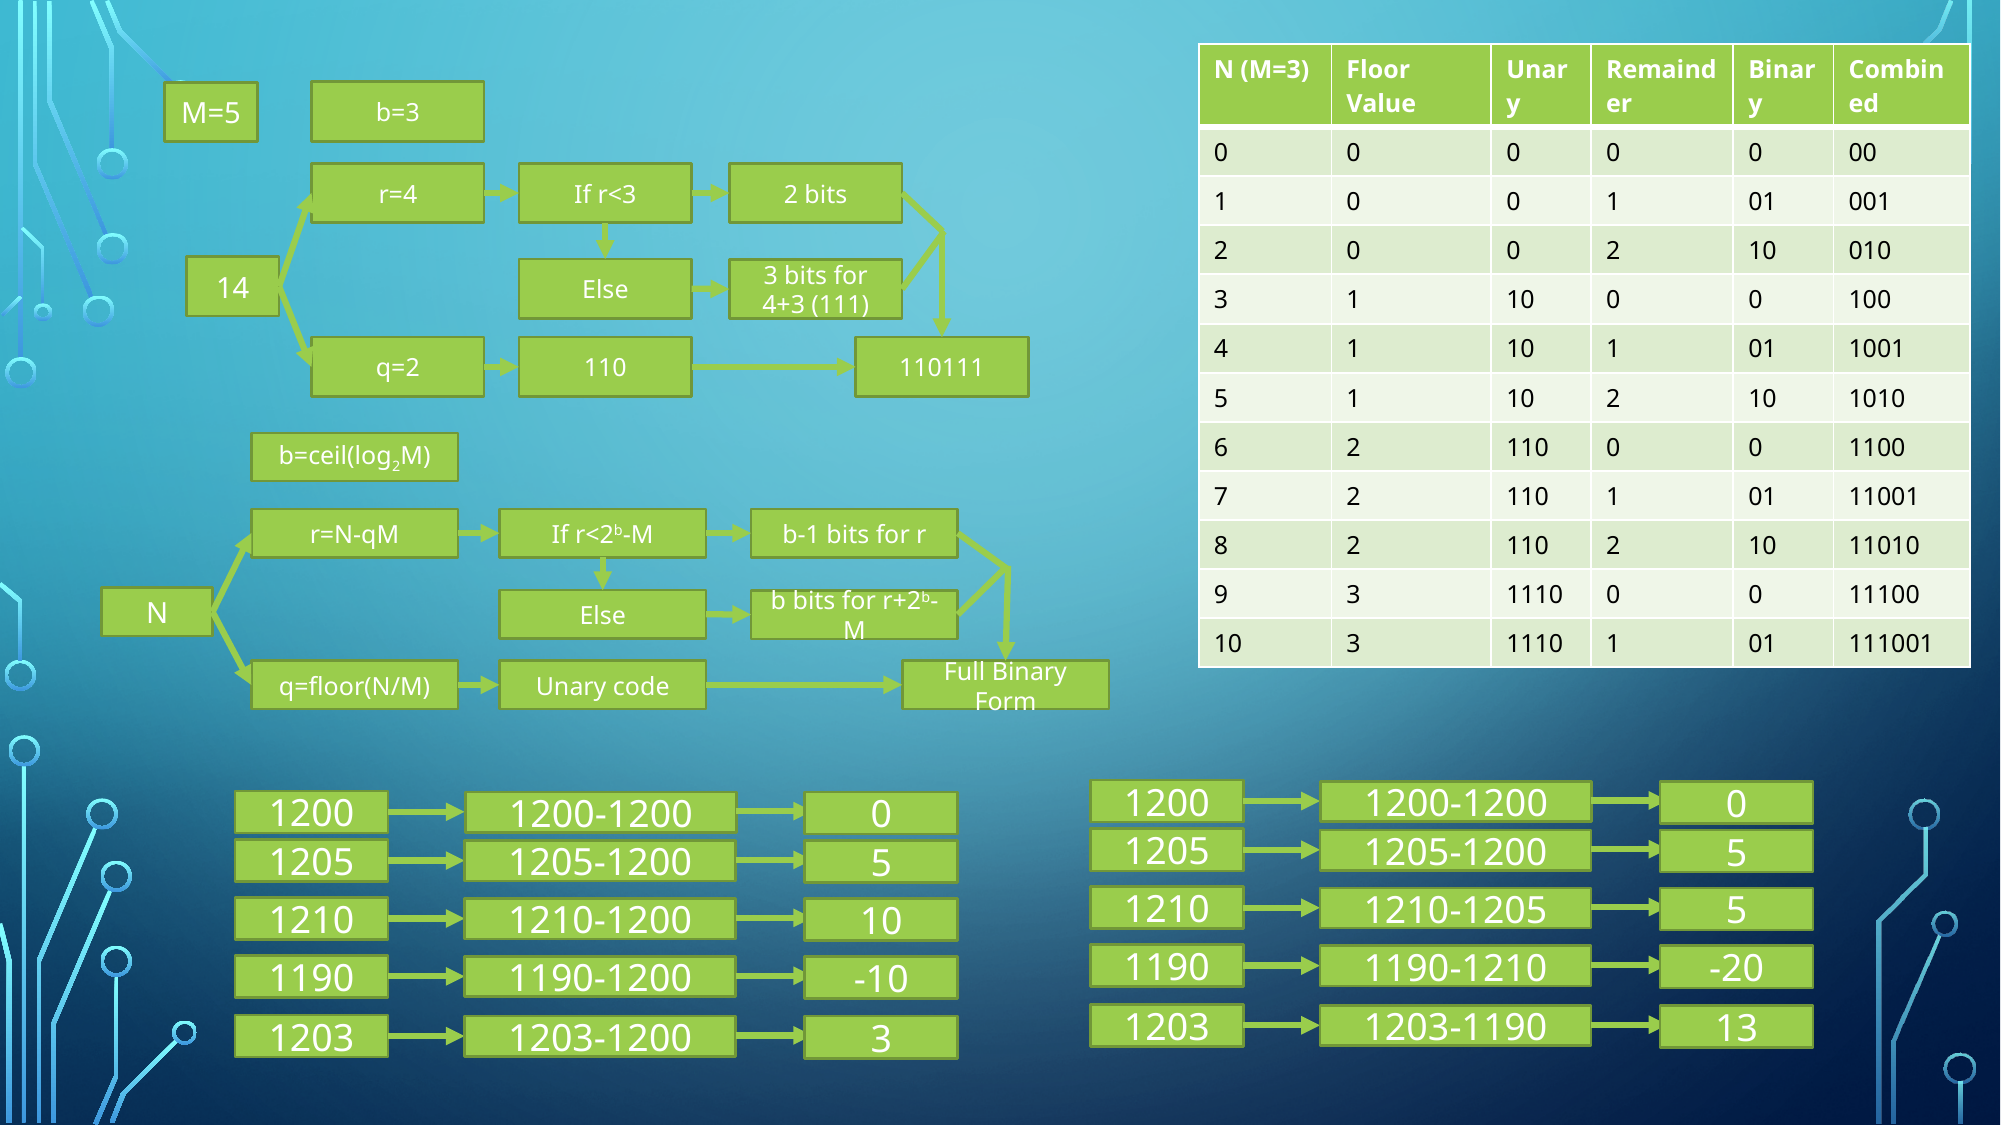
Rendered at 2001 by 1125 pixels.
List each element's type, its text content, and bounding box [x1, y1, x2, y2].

table_cell 10 [1492, 275, 1590, 323]
text_box 1205 [234, 838, 389, 883]
table_cell 0 [1332, 226, 1490, 273]
text_box 1200-1200 [1319, 780, 1593, 823]
text_box 1210 [234, 896, 389, 941]
table_cell 1 [1592, 619, 1732, 666]
table_cell 2 [1332, 423, 1490, 470]
text_box 5 [803, 839, 959, 884]
table_header Unary [1492, 45, 1590, 124]
text_box 1205 [1089, 827, 1245, 872]
table_cell 11001 [1834, 472, 1969, 519]
table_cell 10 [1734, 374, 1833, 421]
table_cell 1 [1592, 325, 1732, 372]
text_box 1210-1200 [463, 897, 737, 940]
text_box 1190 [1089, 943, 1245, 988]
table_cell 01 [1734, 472, 1833, 519]
text_box 1203-1190 [1319, 1004, 1592, 1047]
text_box 1190-1210 [1319, 944, 1592, 987]
table_cell 0 [1592, 275, 1732, 323]
table_cell 9 [1200, 570, 1331, 617]
table_header N (M=3) [1200, 45, 1331, 124]
text_box 13 [1659, 1004, 1814, 1049]
table_cell 0 [1492, 130, 1590, 175]
table_cell 5 [1200, 374, 1331, 421]
text_box 1190-1200 [463, 955, 737, 998]
text_box 1210-1205 [1319, 887, 1592, 929]
table_cell 0 [1492, 177, 1590, 224]
table_cell 110 [1492, 472, 1590, 519]
text_box 1203-1200 [463, 1015, 737, 1058]
text_box 1203 [234, 1014, 389, 1058]
table_cell 1 [1200, 177, 1331, 224]
table_cell 6 [1200, 423, 1331, 470]
table_cell 1110 [1492, 619, 1590, 666]
text_box 1200-1200 [464, 791, 738, 834]
text_box 0 [803, 791, 959, 835]
table_cell 1010 [1834, 374, 1969, 421]
table_cell 11010 [1834, 521, 1969, 568]
table_cell 4 [1200, 325, 1331, 372]
text_box -20 [1659, 944, 1814, 989]
text_box 1205-1200 [463, 839, 737, 882]
table_cell 10 [1734, 521, 1833, 568]
table_header Binary [1734, 45, 1833, 124]
text_box 1205-1200 [1319, 829, 1592, 872]
table_cell 10 [1200, 619, 1331, 666]
table_cell 01 [1734, 325, 1833, 372]
table_cell 0 [1734, 423, 1833, 470]
table_cell 2 [1200, 226, 1331, 273]
text_box 5 [1659, 829, 1814, 873]
table_cell 3 [1200, 275, 1331, 323]
text_box -10 [803, 955, 959, 1000]
text_box 1210 [1089, 885, 1245, 930]
table_header Combined [1834, 45, 1969, 124]
table_cell 1 [1592, 472, 1732, 519]
table_cell 2 [1332, 472, 1490, 519]
table_cell 8 [1200, 521, 1331, 568]
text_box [101, 432, 1110, 710]
table_cell 1 [1332, 374, 1490, 421]
table_cell 01 [1734, 177, 1833, 224]
table_cell 0 [1332, 130, 1490, 175]
table_cell 0 [1592, 423, 1732, 470]
table_cell 0 [1592, 130, 1732, 175]
table_cell 1100 [1834, 423, 1969, 470]
table_cell 3 [1332, 570, 1490, 617]
table_cell 3 [1332, 619, 1490, 666]
table_cell 0 [1734, 130, 1833, 175]
table_cell 110 [1492, 521, 1590, 568]
table_cell 100 [1834, 275, 1969, 323]
table_cell 10 [1734, 226, 1833, 273]
table_cell 7 [1200, 472, 1331, 519]
table_cell 001 [1834, 177, 1969, 224]
table_cell 0 [1200, 130, 1331, 175]
table_cell 01 [1734, 619, 1833, 666]
text_box 1190 [234, 954, 389, 999]
table_cell 2 [1592, 226, 1732, 273]
table_header Floor Value [1332, 45, 1490, 124]
text_box 0 [1659, 780, 1814, 825]
table_cell 111001 [1834, 619, 1969, 666]
table_cell 0 [1592, 570, 1732, 617]
text_box 5 [1659, 887, 1814, 931]
table_cell 2 [1332, 521, 1490, 568]
table_cell 110 [1492, 423, 1590, 470]
table_cell 2 [1592, 521, 1732, 568]
table_cell 10 [1492, 325, 1590, 372]
table_cell 1110 [1492, 570, 1590, 617]
table_cell 00 [1834, 130, 1969, 175]
table_cell 0 [1492, 226, 1590, 273]
table_cell 2 [1592, 374, 1732, 421]
table_header Remainder [1592, 45, 1732, 124]
table_cell 10 [1492, 374, 1590, 421]
table_cell 1 [1332, 275, 1490, 323]
table_cell 0 [1734, 275, 1833, 323]
table_cell 0 [1332, 177, 1490, 224]
text_box 1203 [1089, 1003, 1245, 1048]
text_box 1200 [234, 790, 389, 834]
text_box 1200 [1089, 779, 1245, 823]
table_cell 010 [1834, 226, 1969, 273]
table_cell 11100 [1834, 570, 1969, 617]
table_cell 1001 [1834, 325, 1969, 372]
text_box 3 [803, 1015, 959, 1060]
table_cell 1 [1332, 325, 1490, 372]
text_box 10 [803, 897, 959, 942]
table_cell 0 [1734, 570, 1833, 617]
table_cell 1 [1592, 177, 1732, 224]
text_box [164, 81, 1029, 397]
